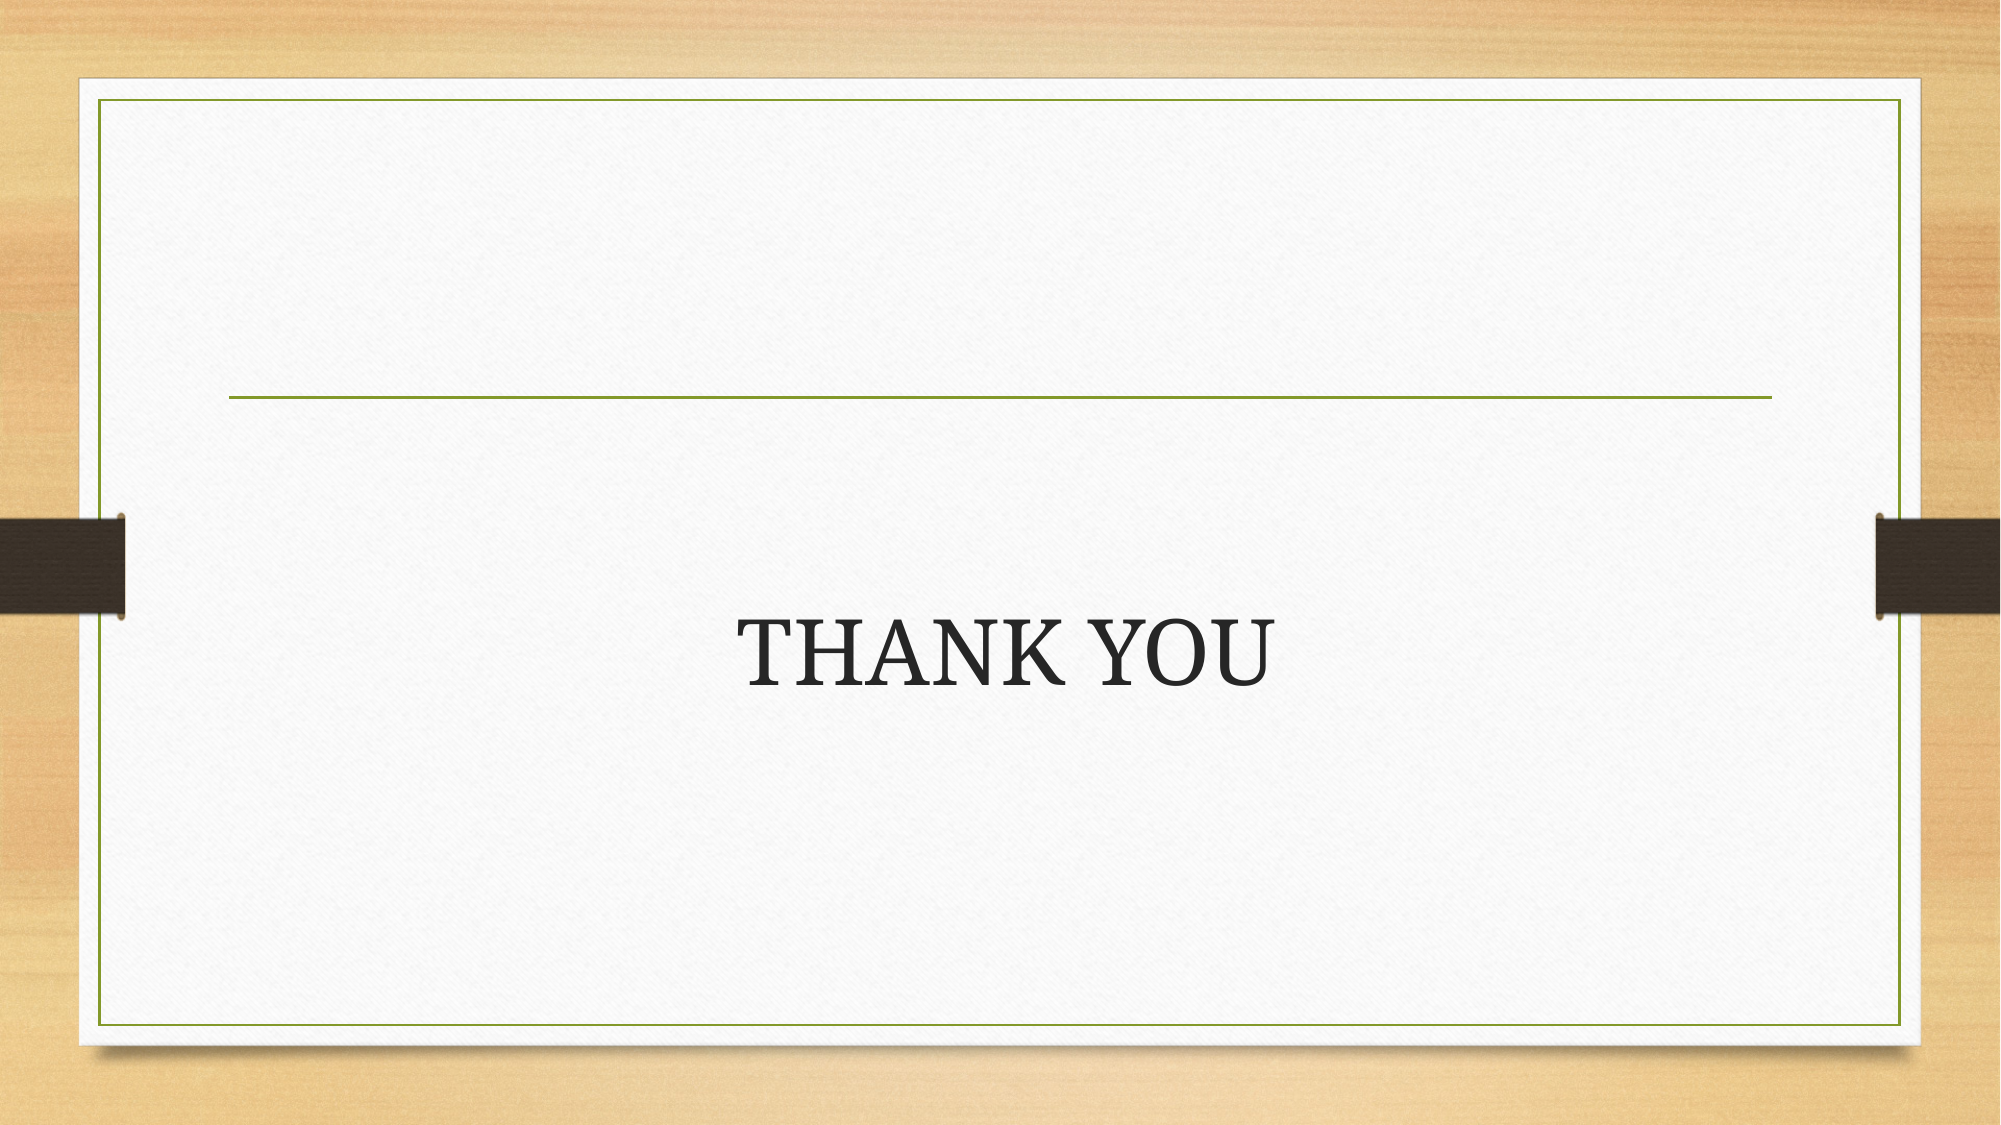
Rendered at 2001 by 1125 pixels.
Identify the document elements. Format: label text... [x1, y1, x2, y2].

title THANK YOU [219, 541, 1795, 756]
picture [0, 0, 2001, 1125]
